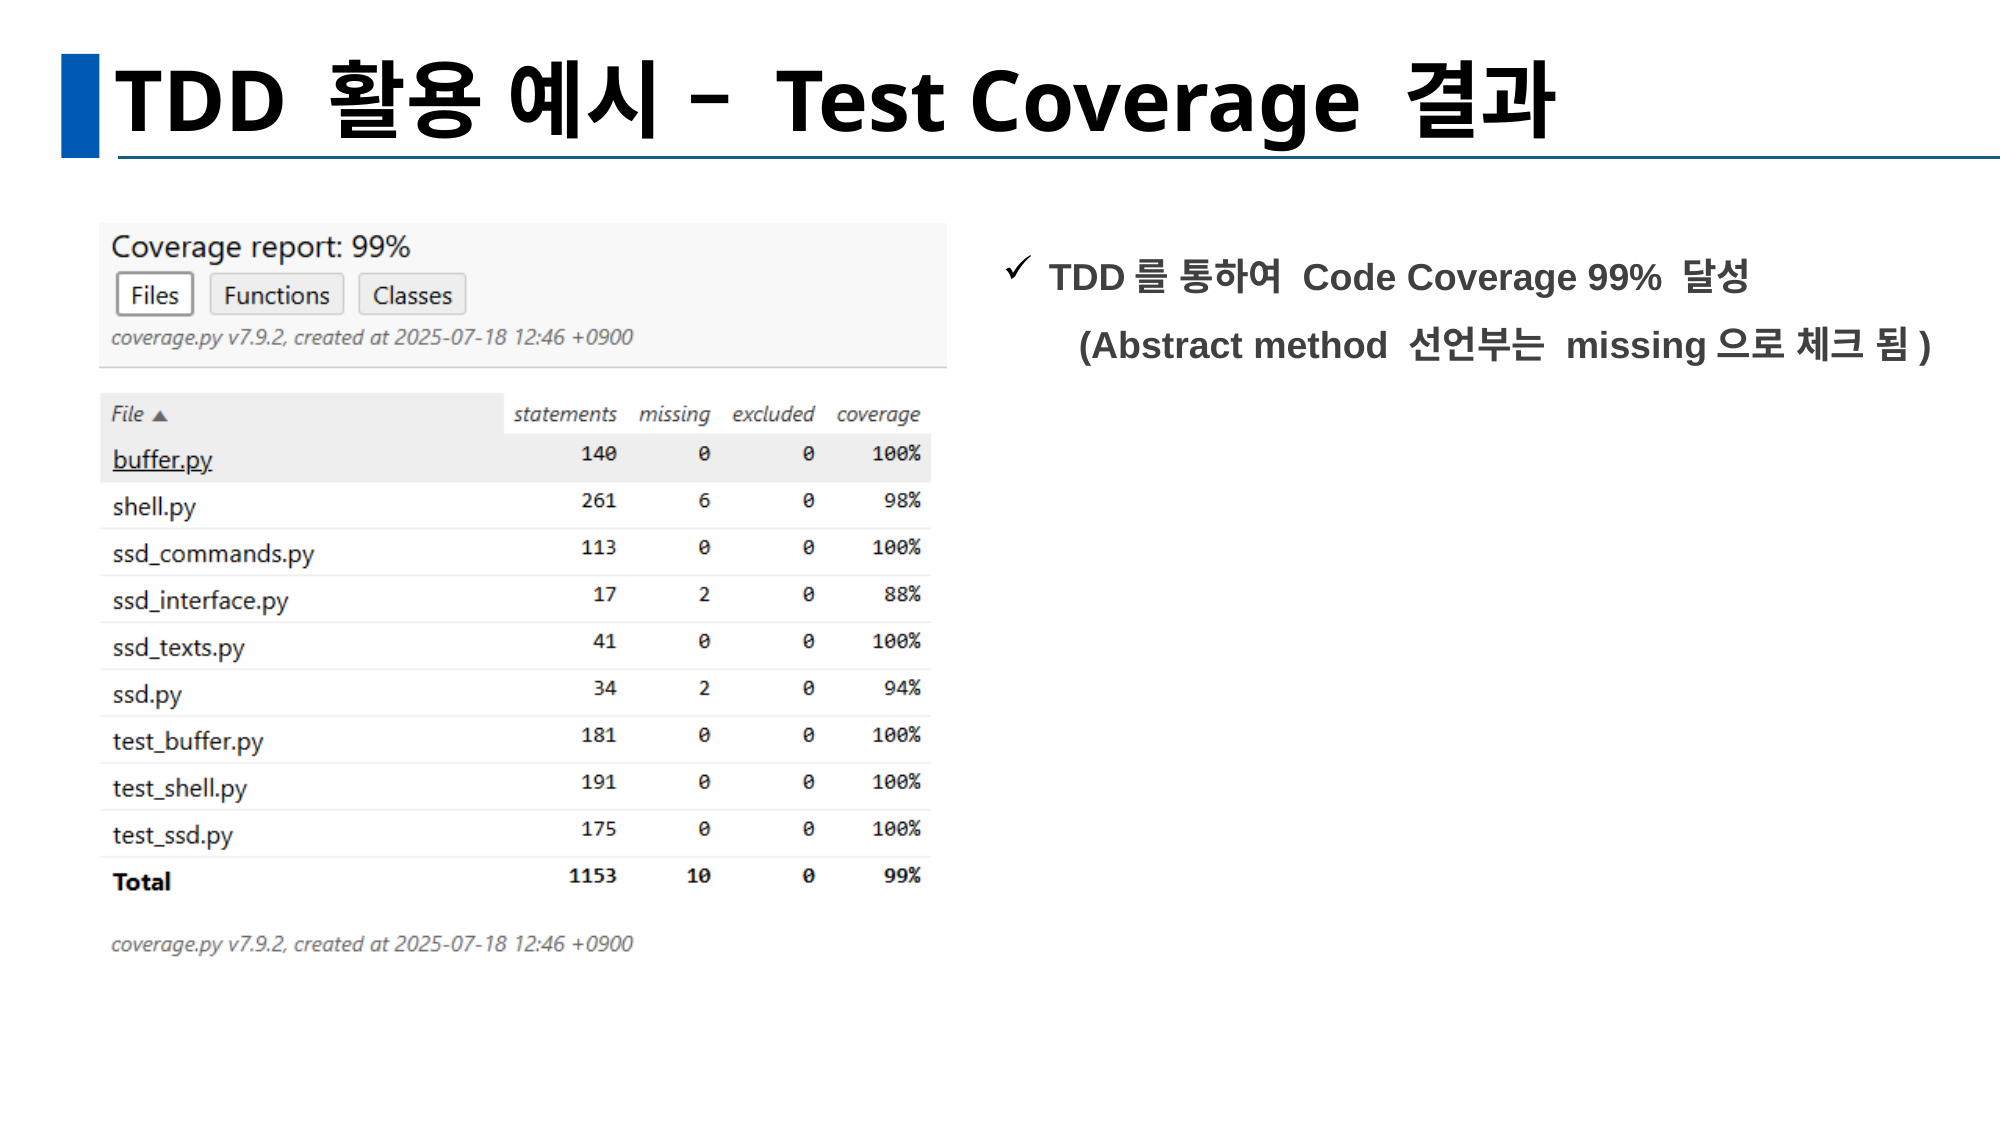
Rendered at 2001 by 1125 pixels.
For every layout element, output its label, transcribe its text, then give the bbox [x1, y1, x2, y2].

picture [99, 222, 947, 972]
text_box TDD를 통하여 Code Coverage 99% 달성 (Abstract method 선언부는 missing으로 체크 됨) [988, 223, 1947, 373]
title TDD 활용 예시 – Test Coverage 결과 [99, 50, 1825, 158]
